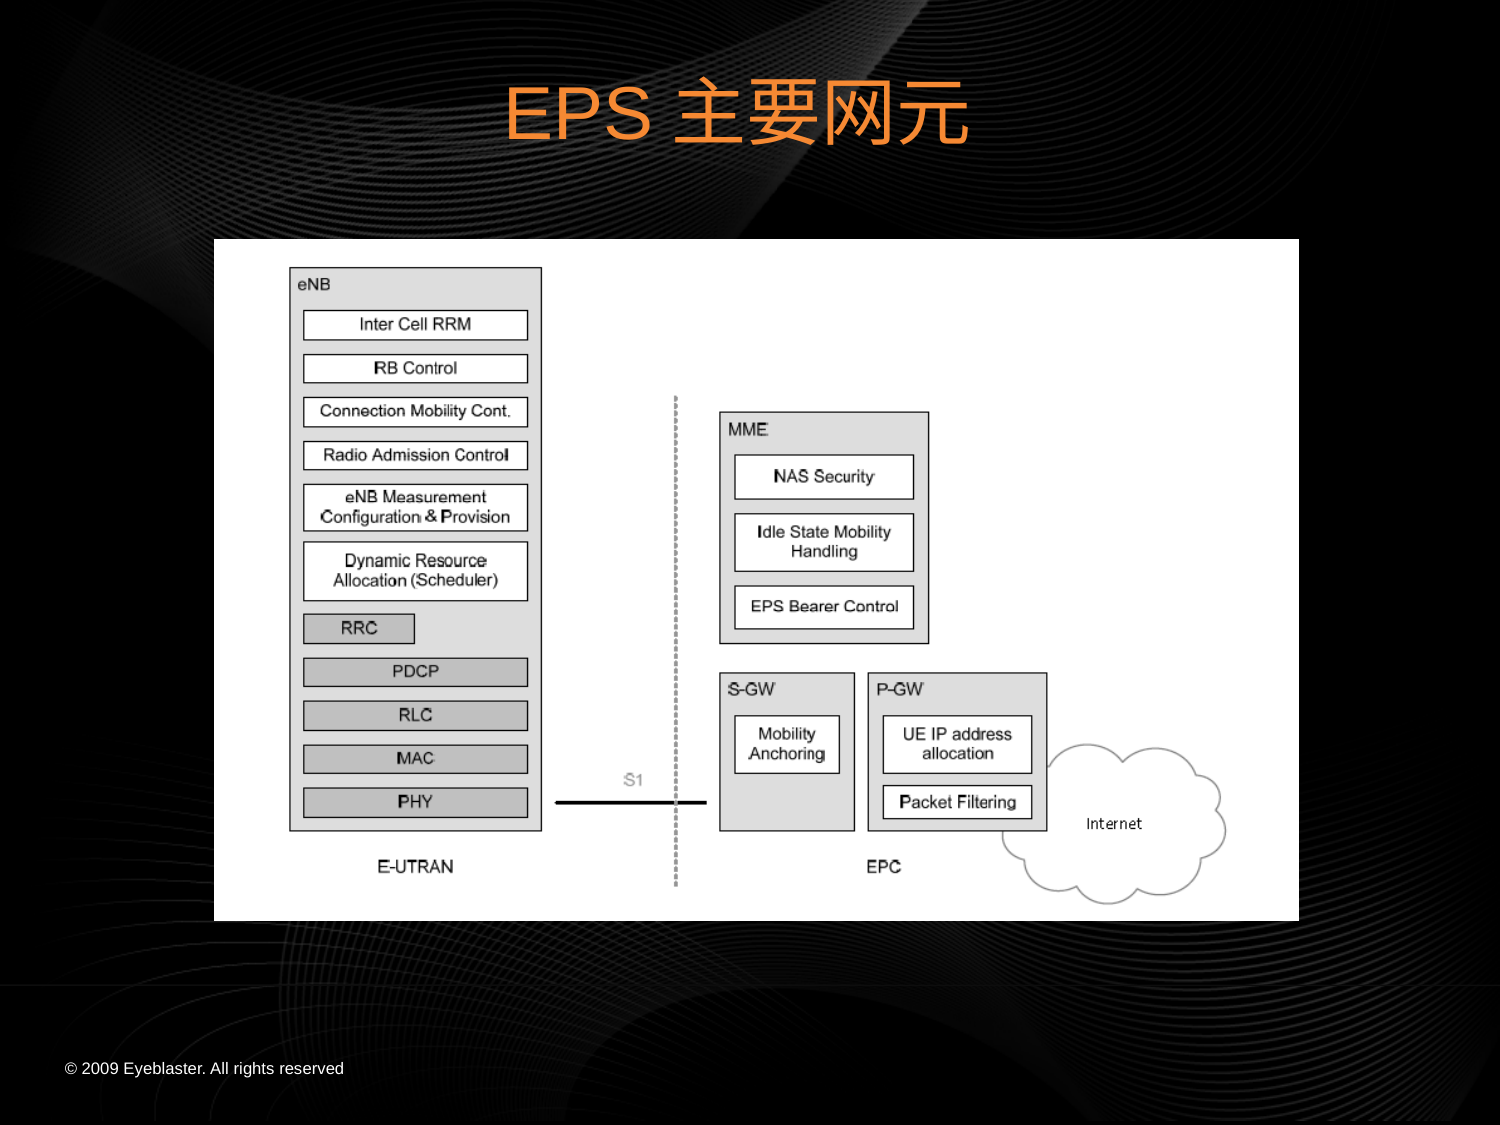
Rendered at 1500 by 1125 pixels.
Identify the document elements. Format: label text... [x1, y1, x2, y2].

picture [214, 239, 1299, 921]
title EPS主要网元 [476, 35, 999, 183]
